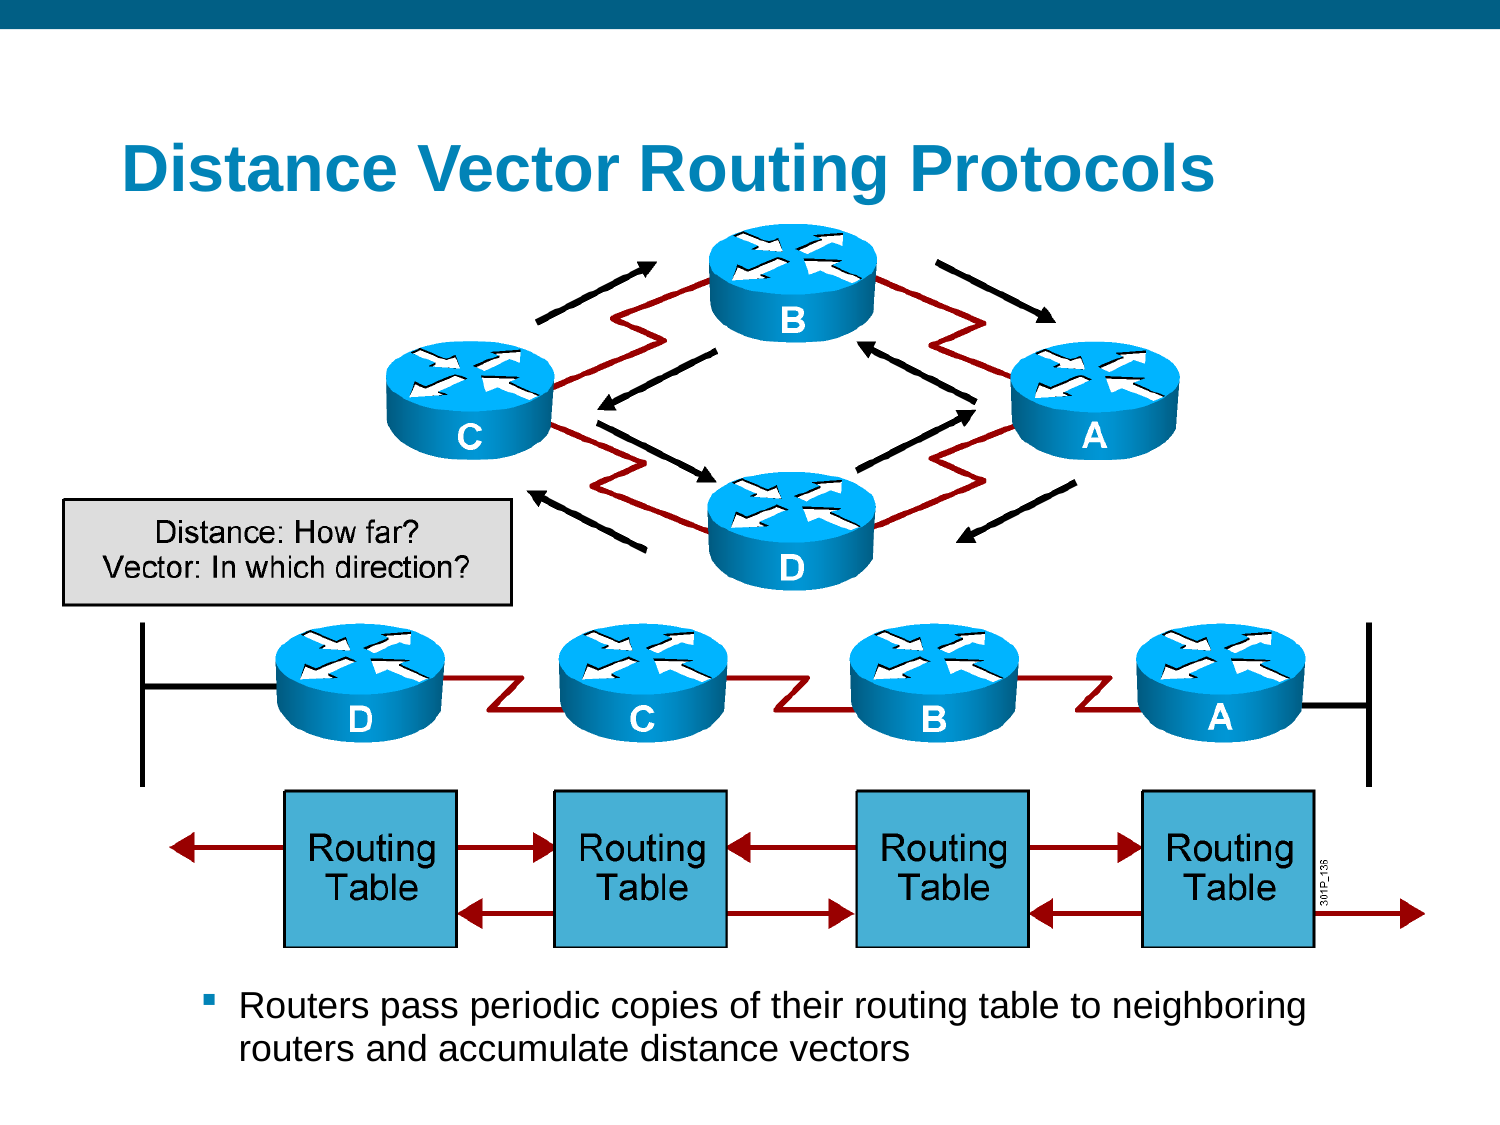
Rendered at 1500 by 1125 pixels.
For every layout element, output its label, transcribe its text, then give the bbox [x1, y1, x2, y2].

title Distance Vector Routing Protocols [107, 75, 1444, 213]
picture [737, 233, 781, 251]
picture [62, 224, 1426, 948]
picture [800, 234, 842, 253]
picture [733, 259, 786, 280]
picture [806, 260, 859, 282]
picture [783, 307, 804, 332]
list Routers pass periodic copies of their routing table to neighboring routers and accumulate distance vectors [75, 975, 1425, 1080]
